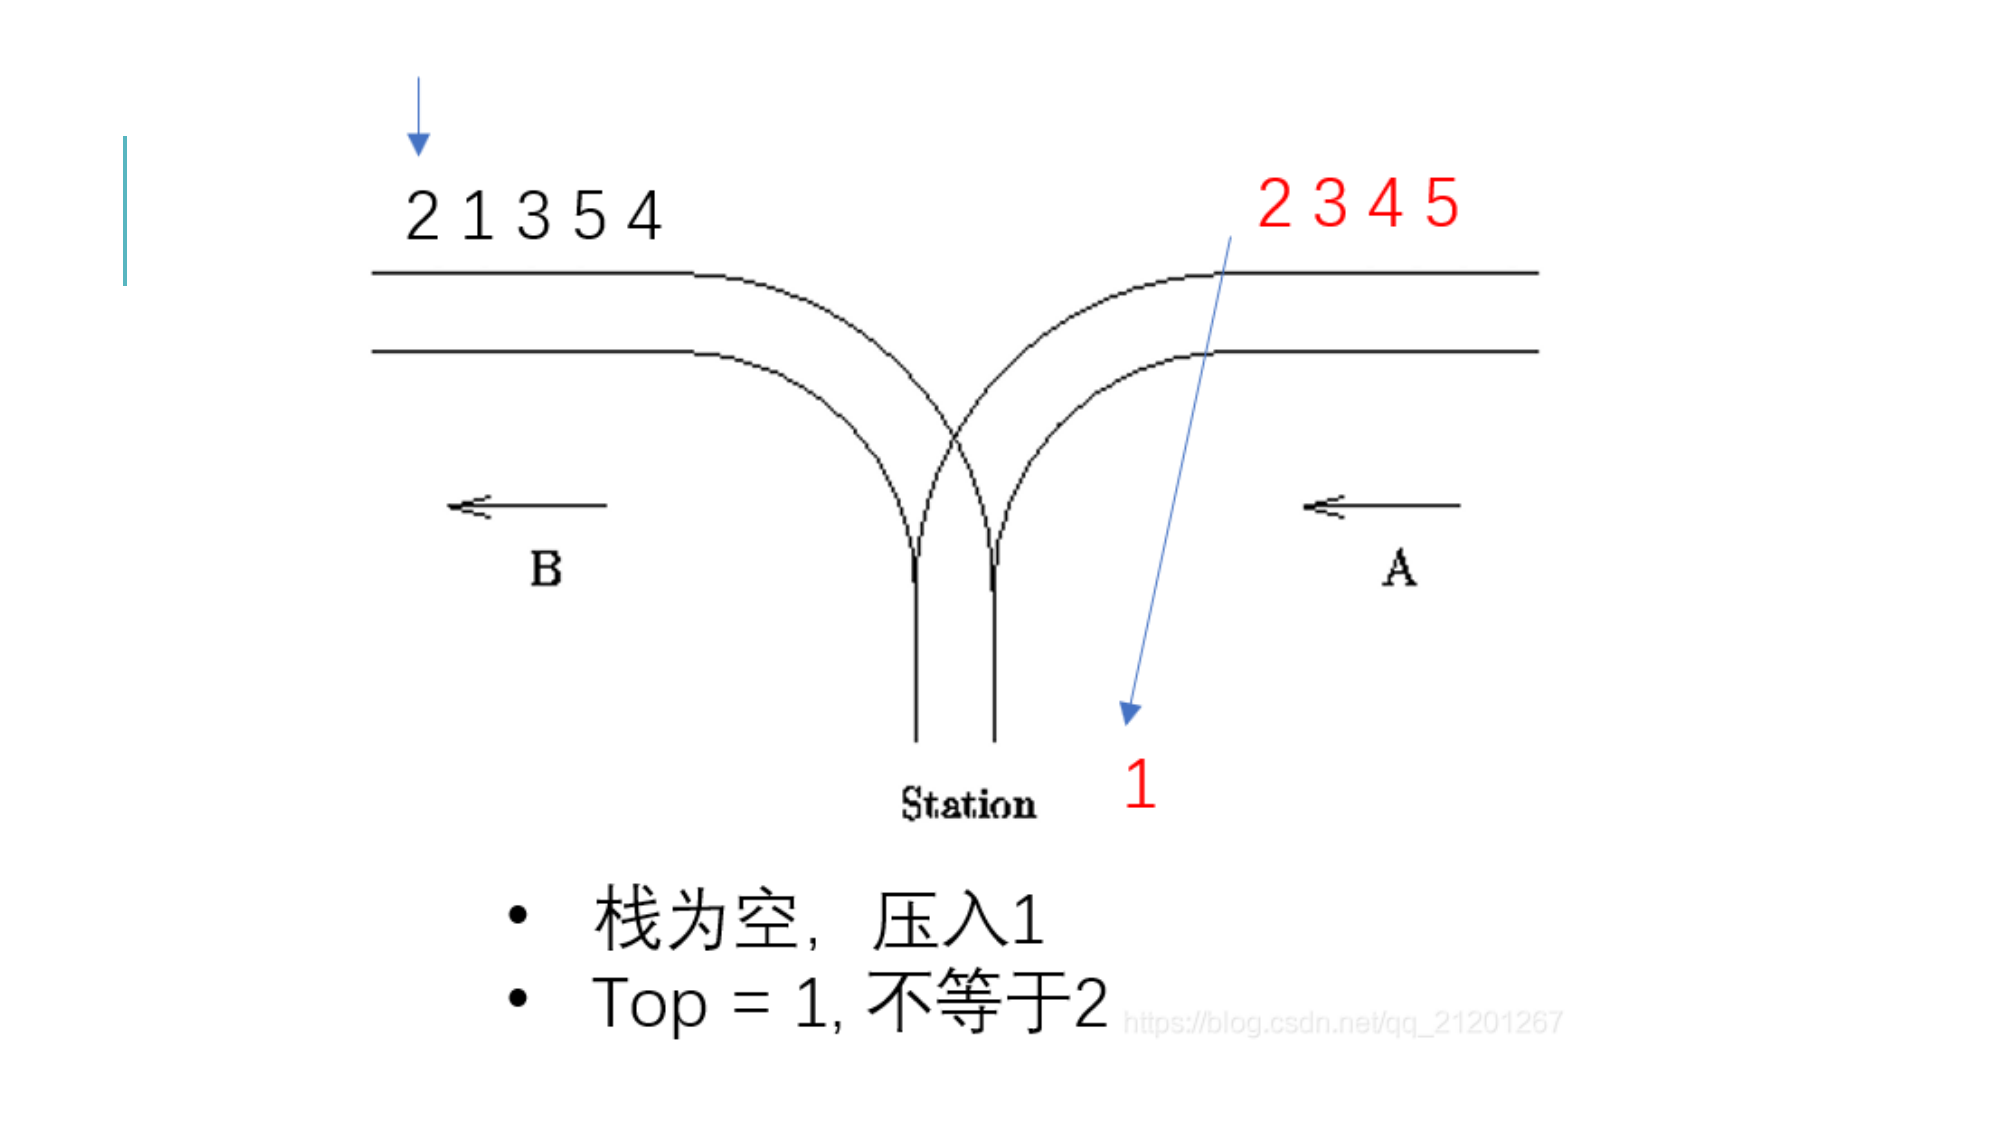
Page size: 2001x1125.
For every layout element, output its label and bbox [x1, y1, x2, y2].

picture [353, 64, 1581, 1056]
